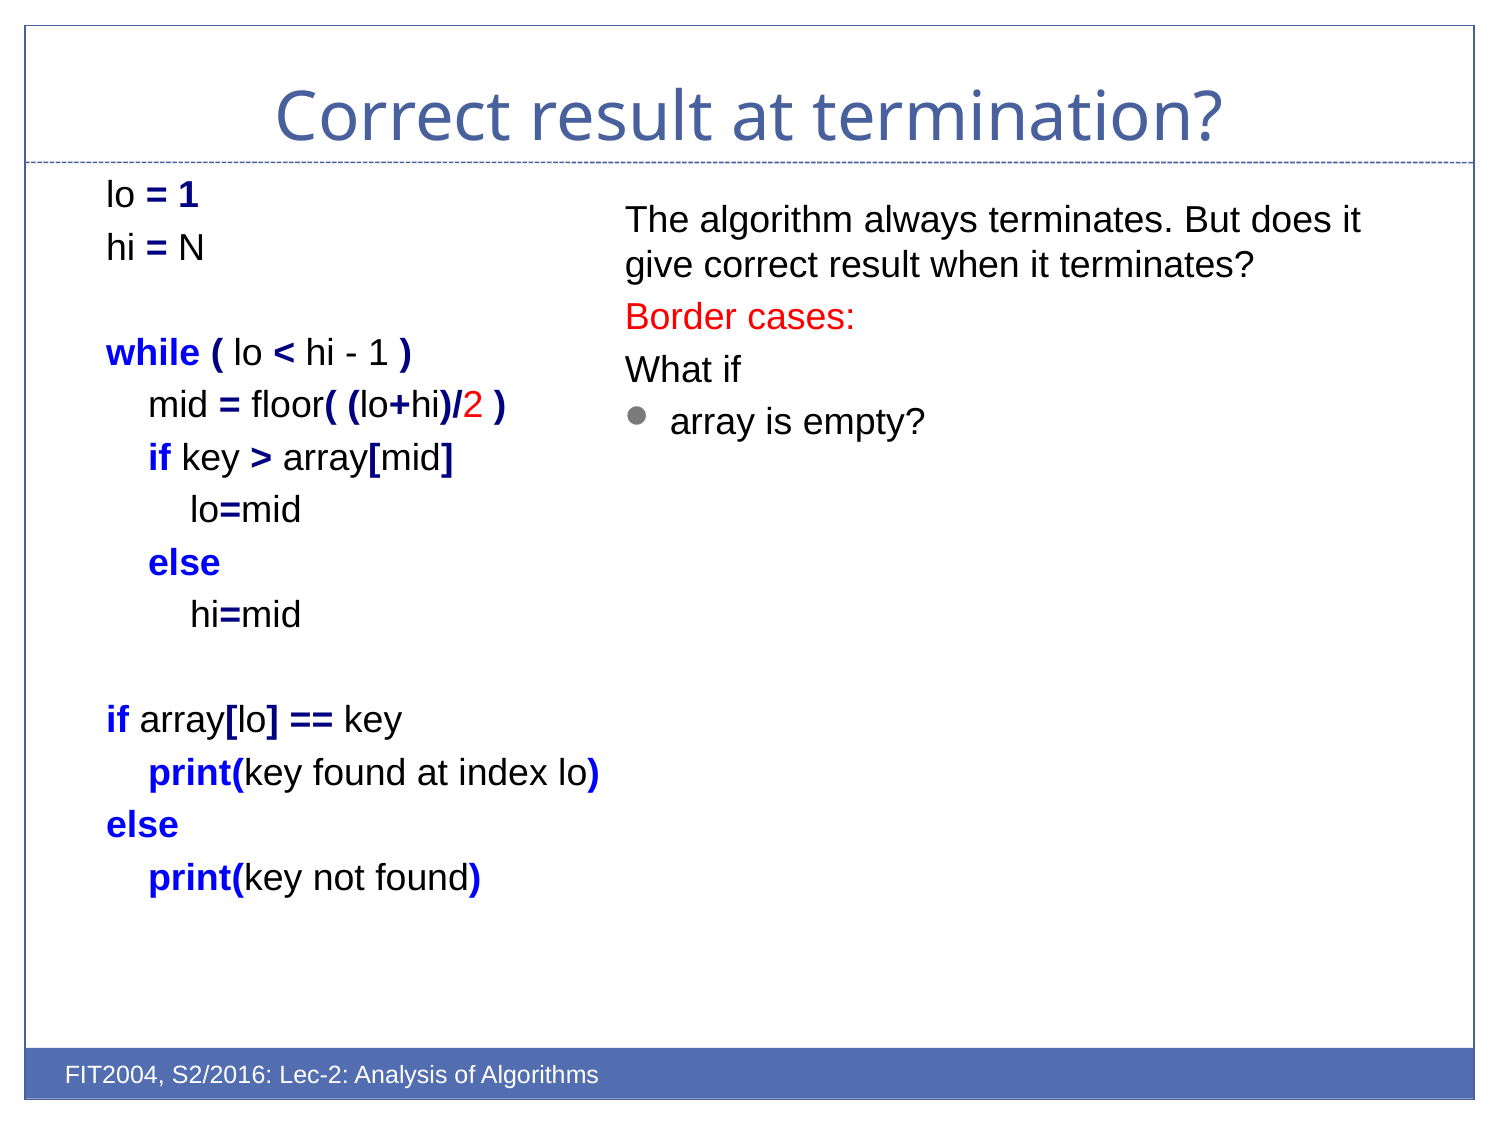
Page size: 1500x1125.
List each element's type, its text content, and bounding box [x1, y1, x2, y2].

list lo = 1 hi = N while ( lo < hi - 1 ) mid = floor( (lo+hi)/2 ) if key > array[mid] lo=mid else hi=mid if array[lo] == key print(key found at index lo) else print(key not found) [49, 162, 713, 913]
text_box The algorithm always terminates. But does it give correct result when it terminates? Border cases: What if array is empty? [609, 187, 1448, 263]
footer FIT2004, S2/2016: Lec-2: Analysis of Algorithms [50, 1051, 800, 1112]
title Correct result at termination? [49, 37, 1450, 162]
